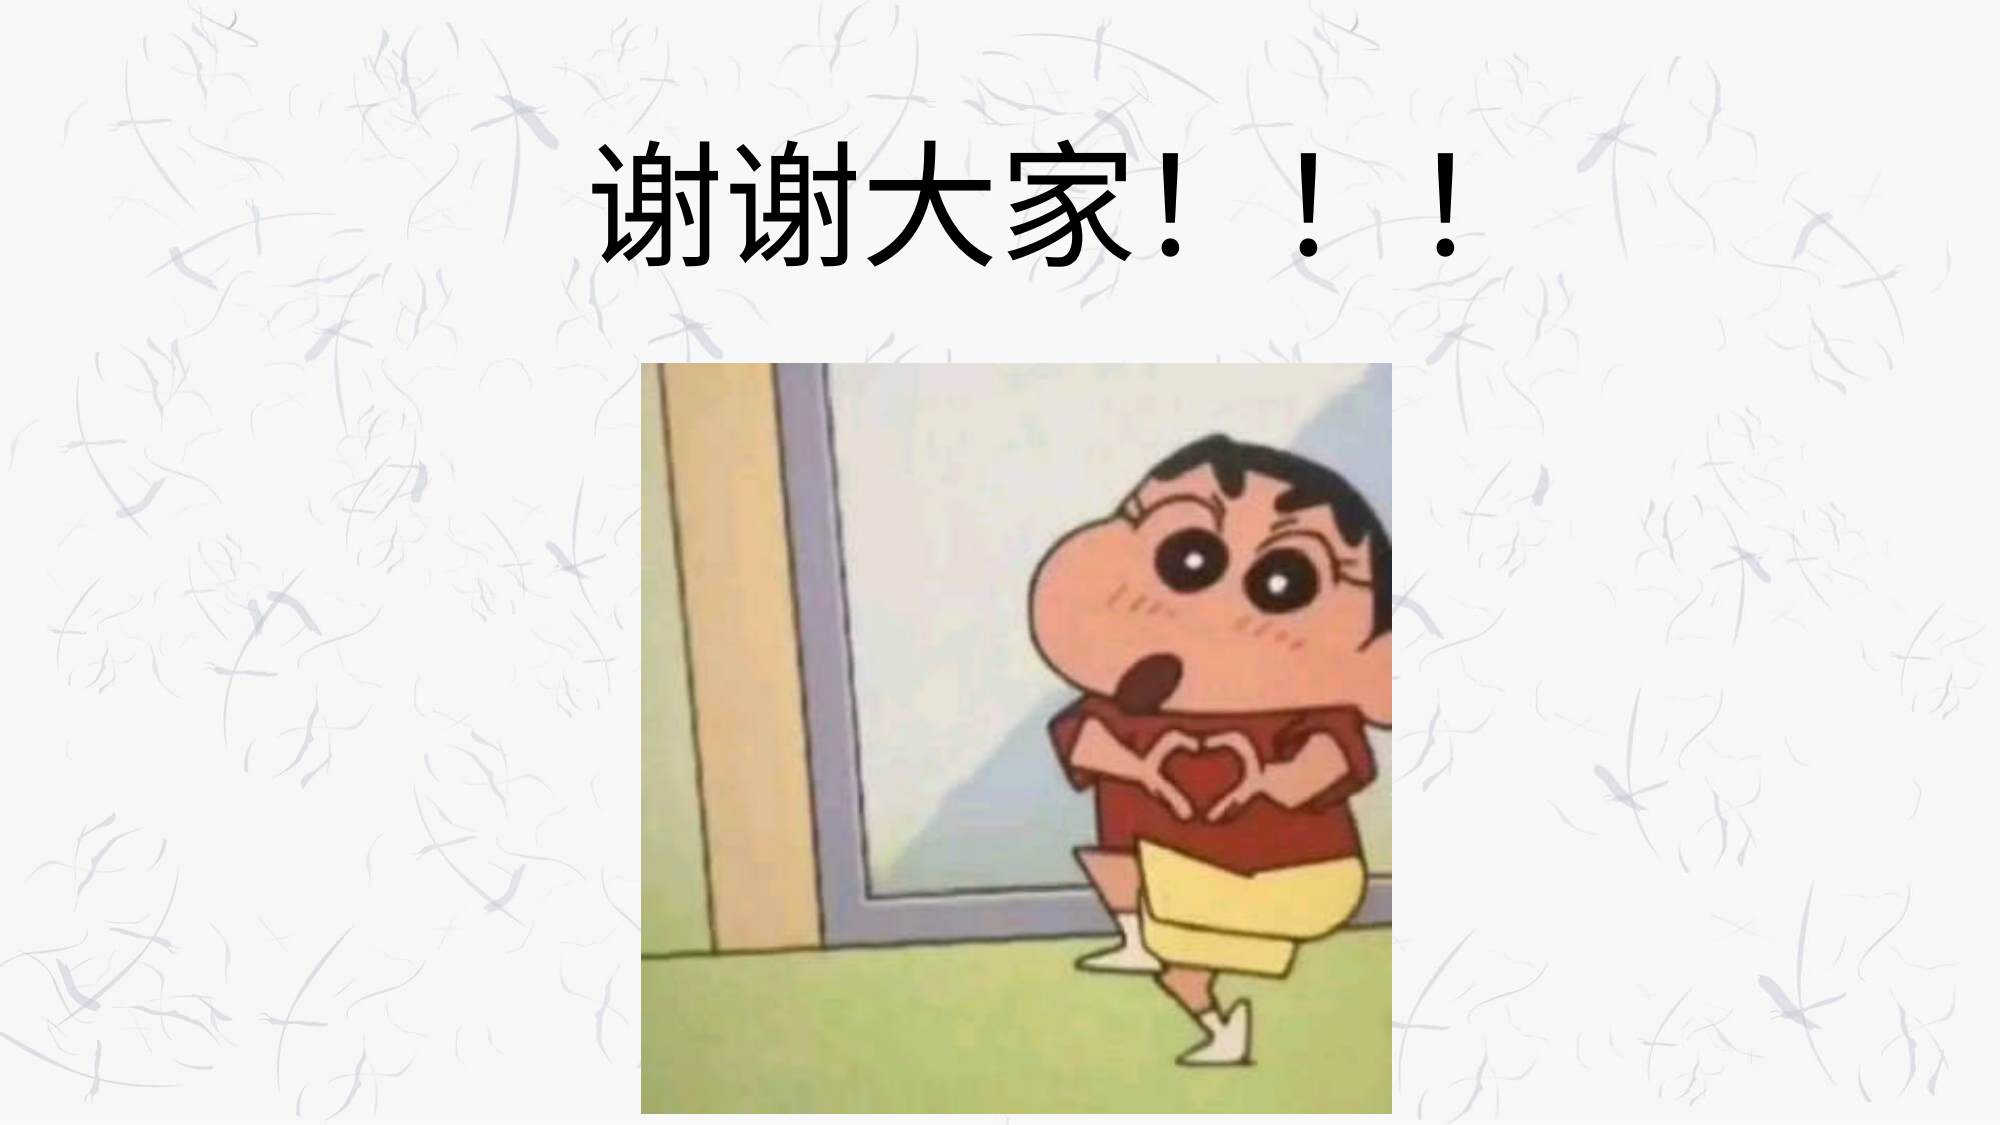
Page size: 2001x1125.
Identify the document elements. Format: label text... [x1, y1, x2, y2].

text_box 谢谢大家！！！ [571, 111, 1565, 292]
picture [0, 0, 2001, 1125]
